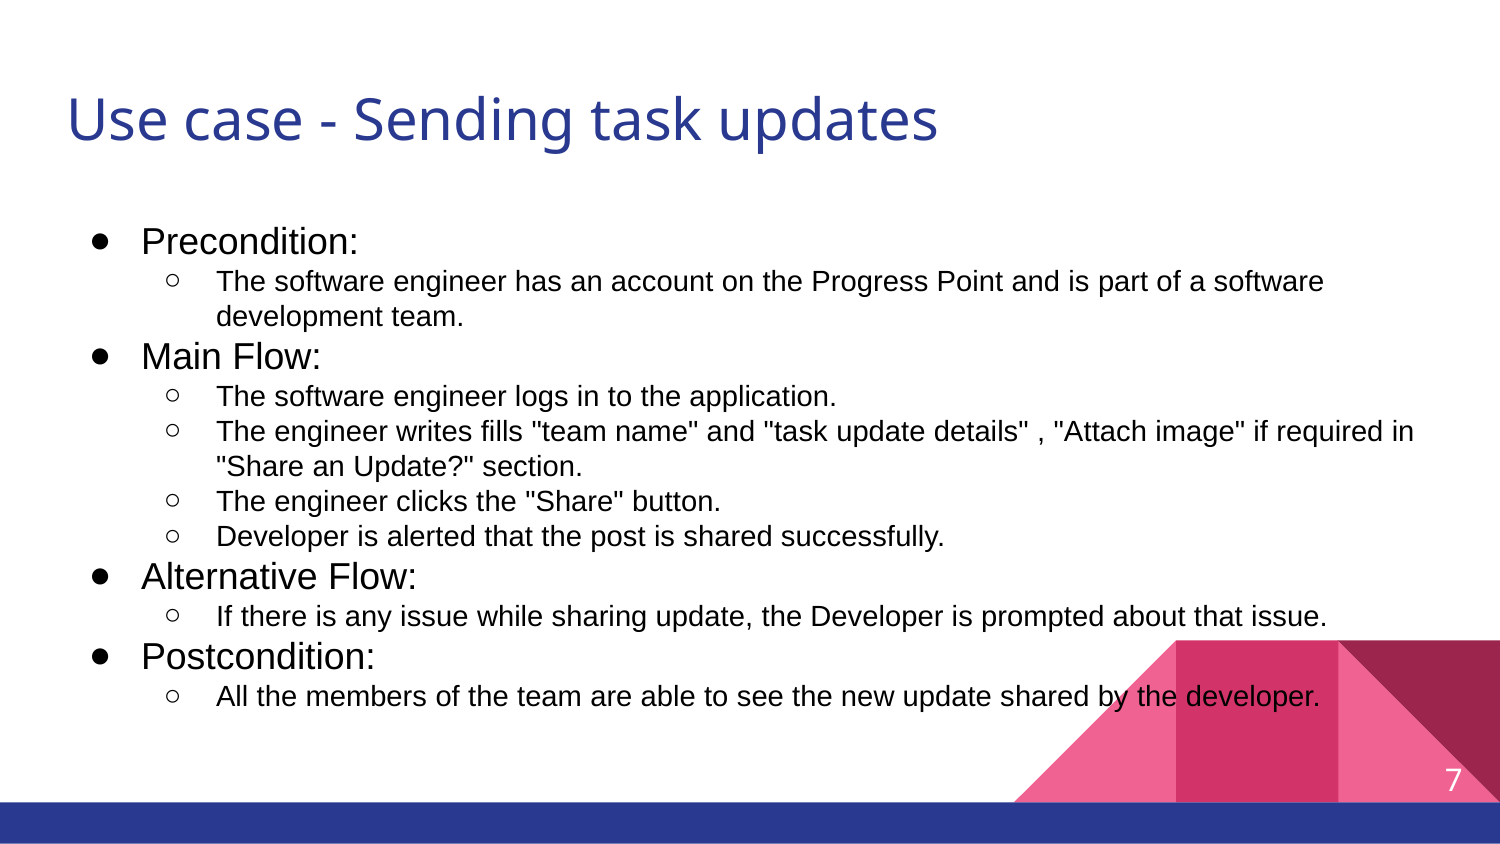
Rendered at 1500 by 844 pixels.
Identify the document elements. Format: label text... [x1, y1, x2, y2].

title Use case - Sending task updates [51, 67, 1449, 167]
list Precondition: The software engineer has an account on the Progress Point and is part of a software development team. Main Flow: The software engineer logs in to the application. The engineer writes fills "team name" and "task update details" , "Attach image" if required in "Share an Update?" section. The engineer clicks the "Share" button. Developer is alerted that the post is shared successfully. Alternative Flow: If there is any issue while sharing update, the Developer is prompted about that issue. Postcondition: All the members of the team are able to see the new update shared by the developer. [51, 201, 1449, 750]
slide_number ‹#› [1387, 749, 1478, 814]
